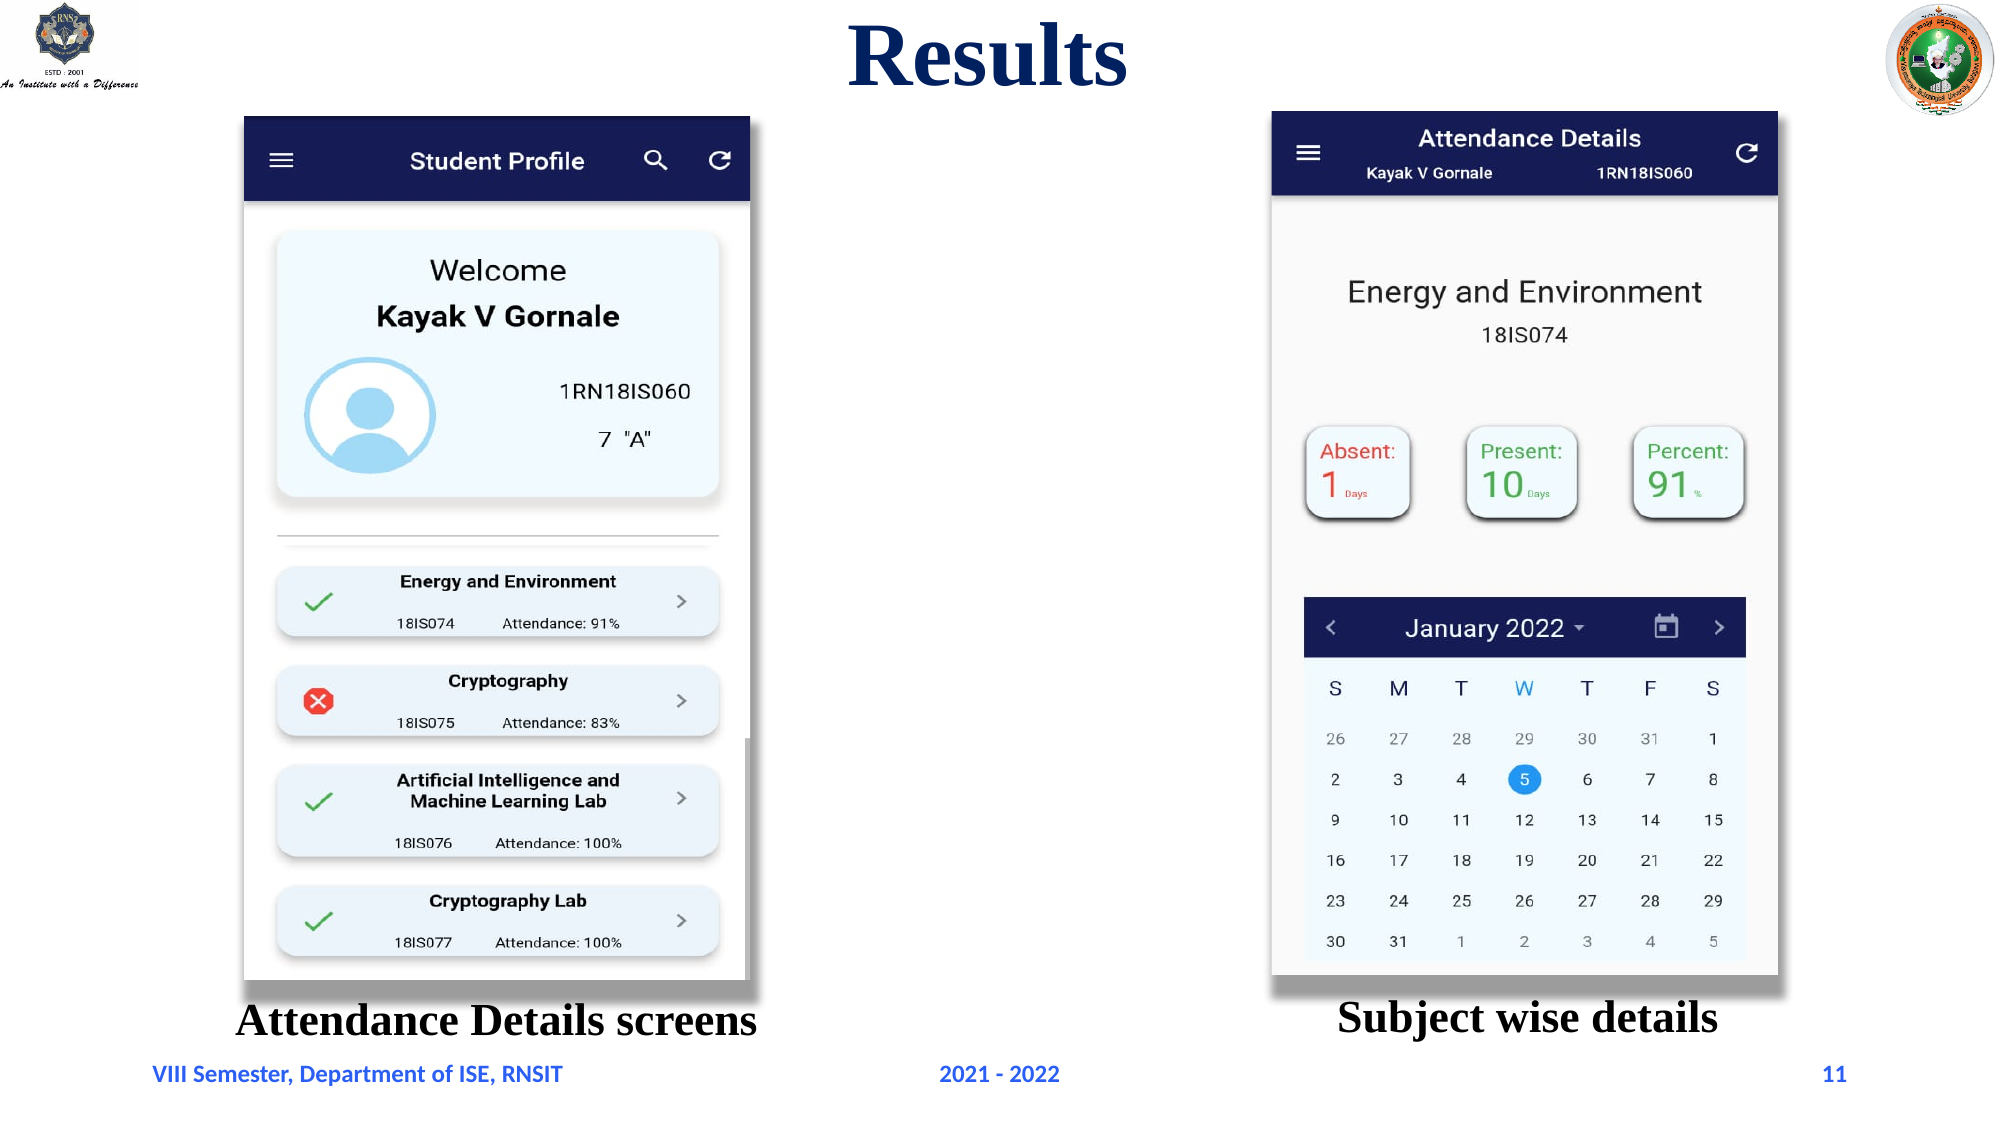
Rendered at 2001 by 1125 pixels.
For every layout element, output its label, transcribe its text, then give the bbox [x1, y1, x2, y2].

picture [0, 0, 125, 90]
text_box Attendance Details screens [220, 982, 800, 1053]
picture [1271, 111, 1778, 975]
slide_number VIII Semester, Department of ISE, RNSIT [137, 1042, 662, 1103]
slide_number 11 [1412, 1042, 1863, 1103]
title Results [125, 0, 1851, 114]
text_box Subject wise details [1322, 979, 1761, 1050]
picture [243, 116, 751, 980]
picture [1882, 2, 1997, 117]
footer 2021 - 2022 [662, 1042, 1338, 1103]
